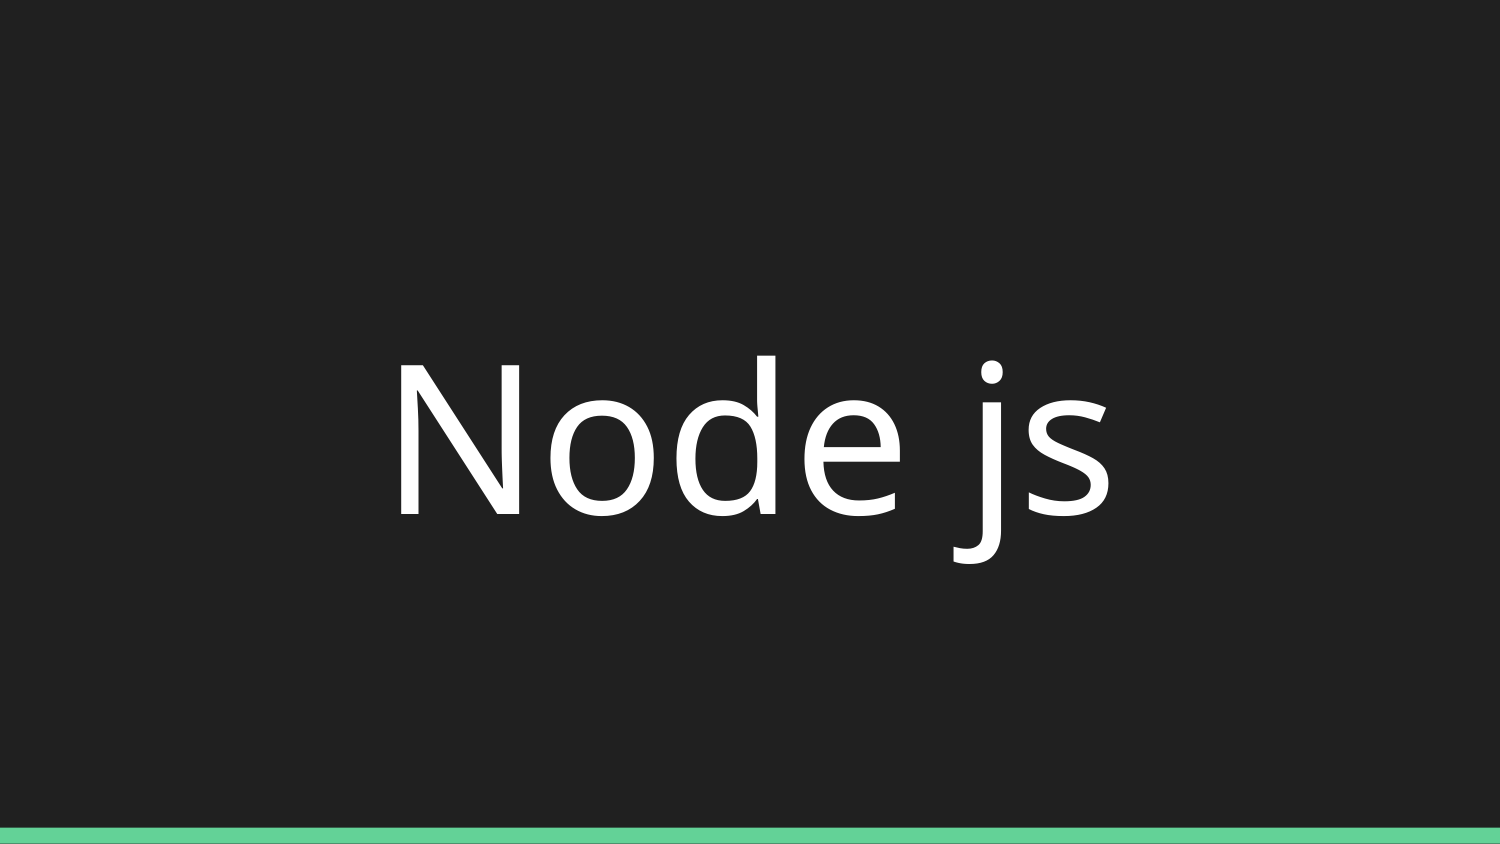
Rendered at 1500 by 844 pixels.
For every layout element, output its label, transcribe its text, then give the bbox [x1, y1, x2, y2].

list Node js [0, 18, 1500, 807]
